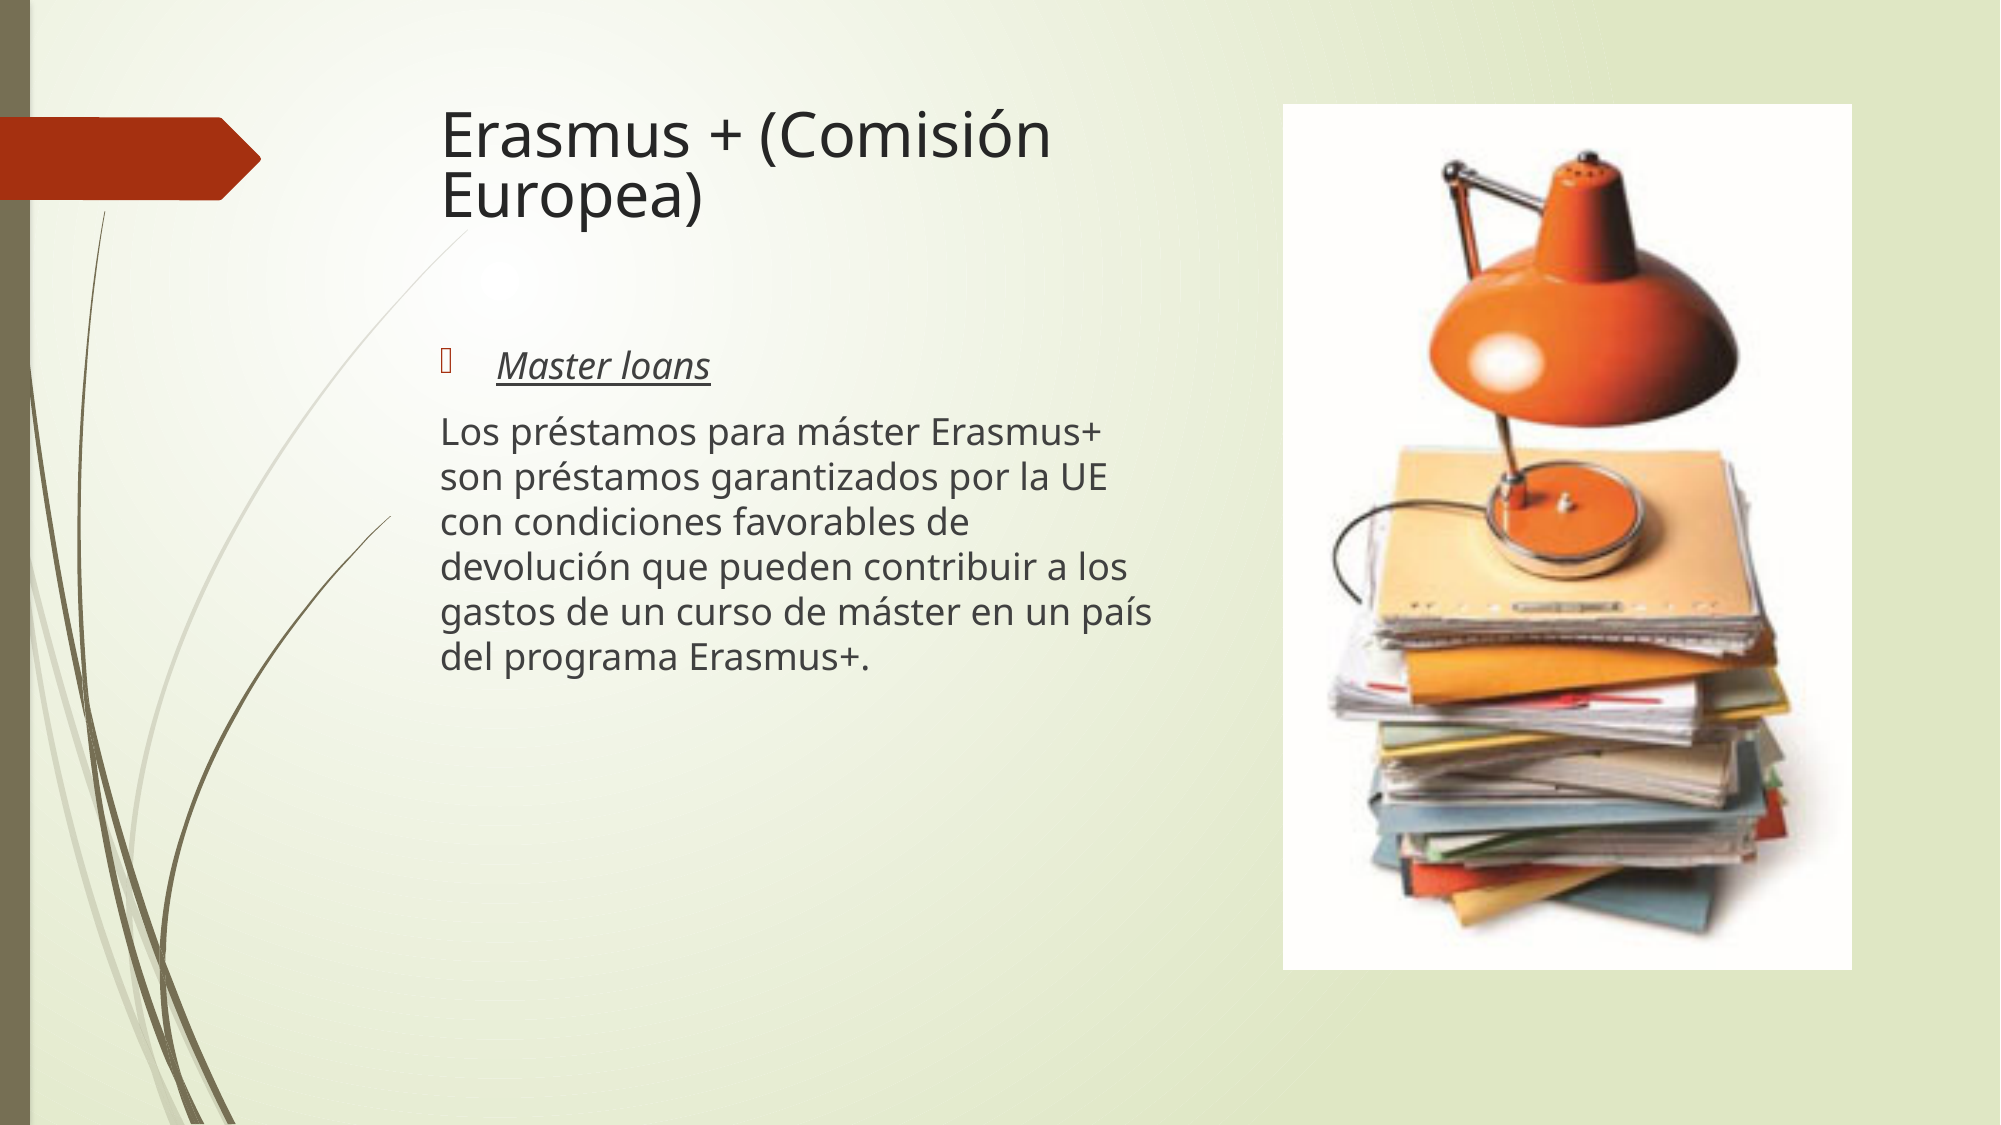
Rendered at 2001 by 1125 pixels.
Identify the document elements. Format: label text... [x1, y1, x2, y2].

title Erasmus + (Comisión Europea) [425, 102, 1186, 313]
picture [1283, 104, 1853, 970]
list Master loans Los préstamos para máster Erasmus+ son préstamos garantizados por la UE con condiciones favorables de devolución que pueden contribuir a los gastos de un curso de máster en un país del programa Erasmus+. [424, 334, 1186, 970]
